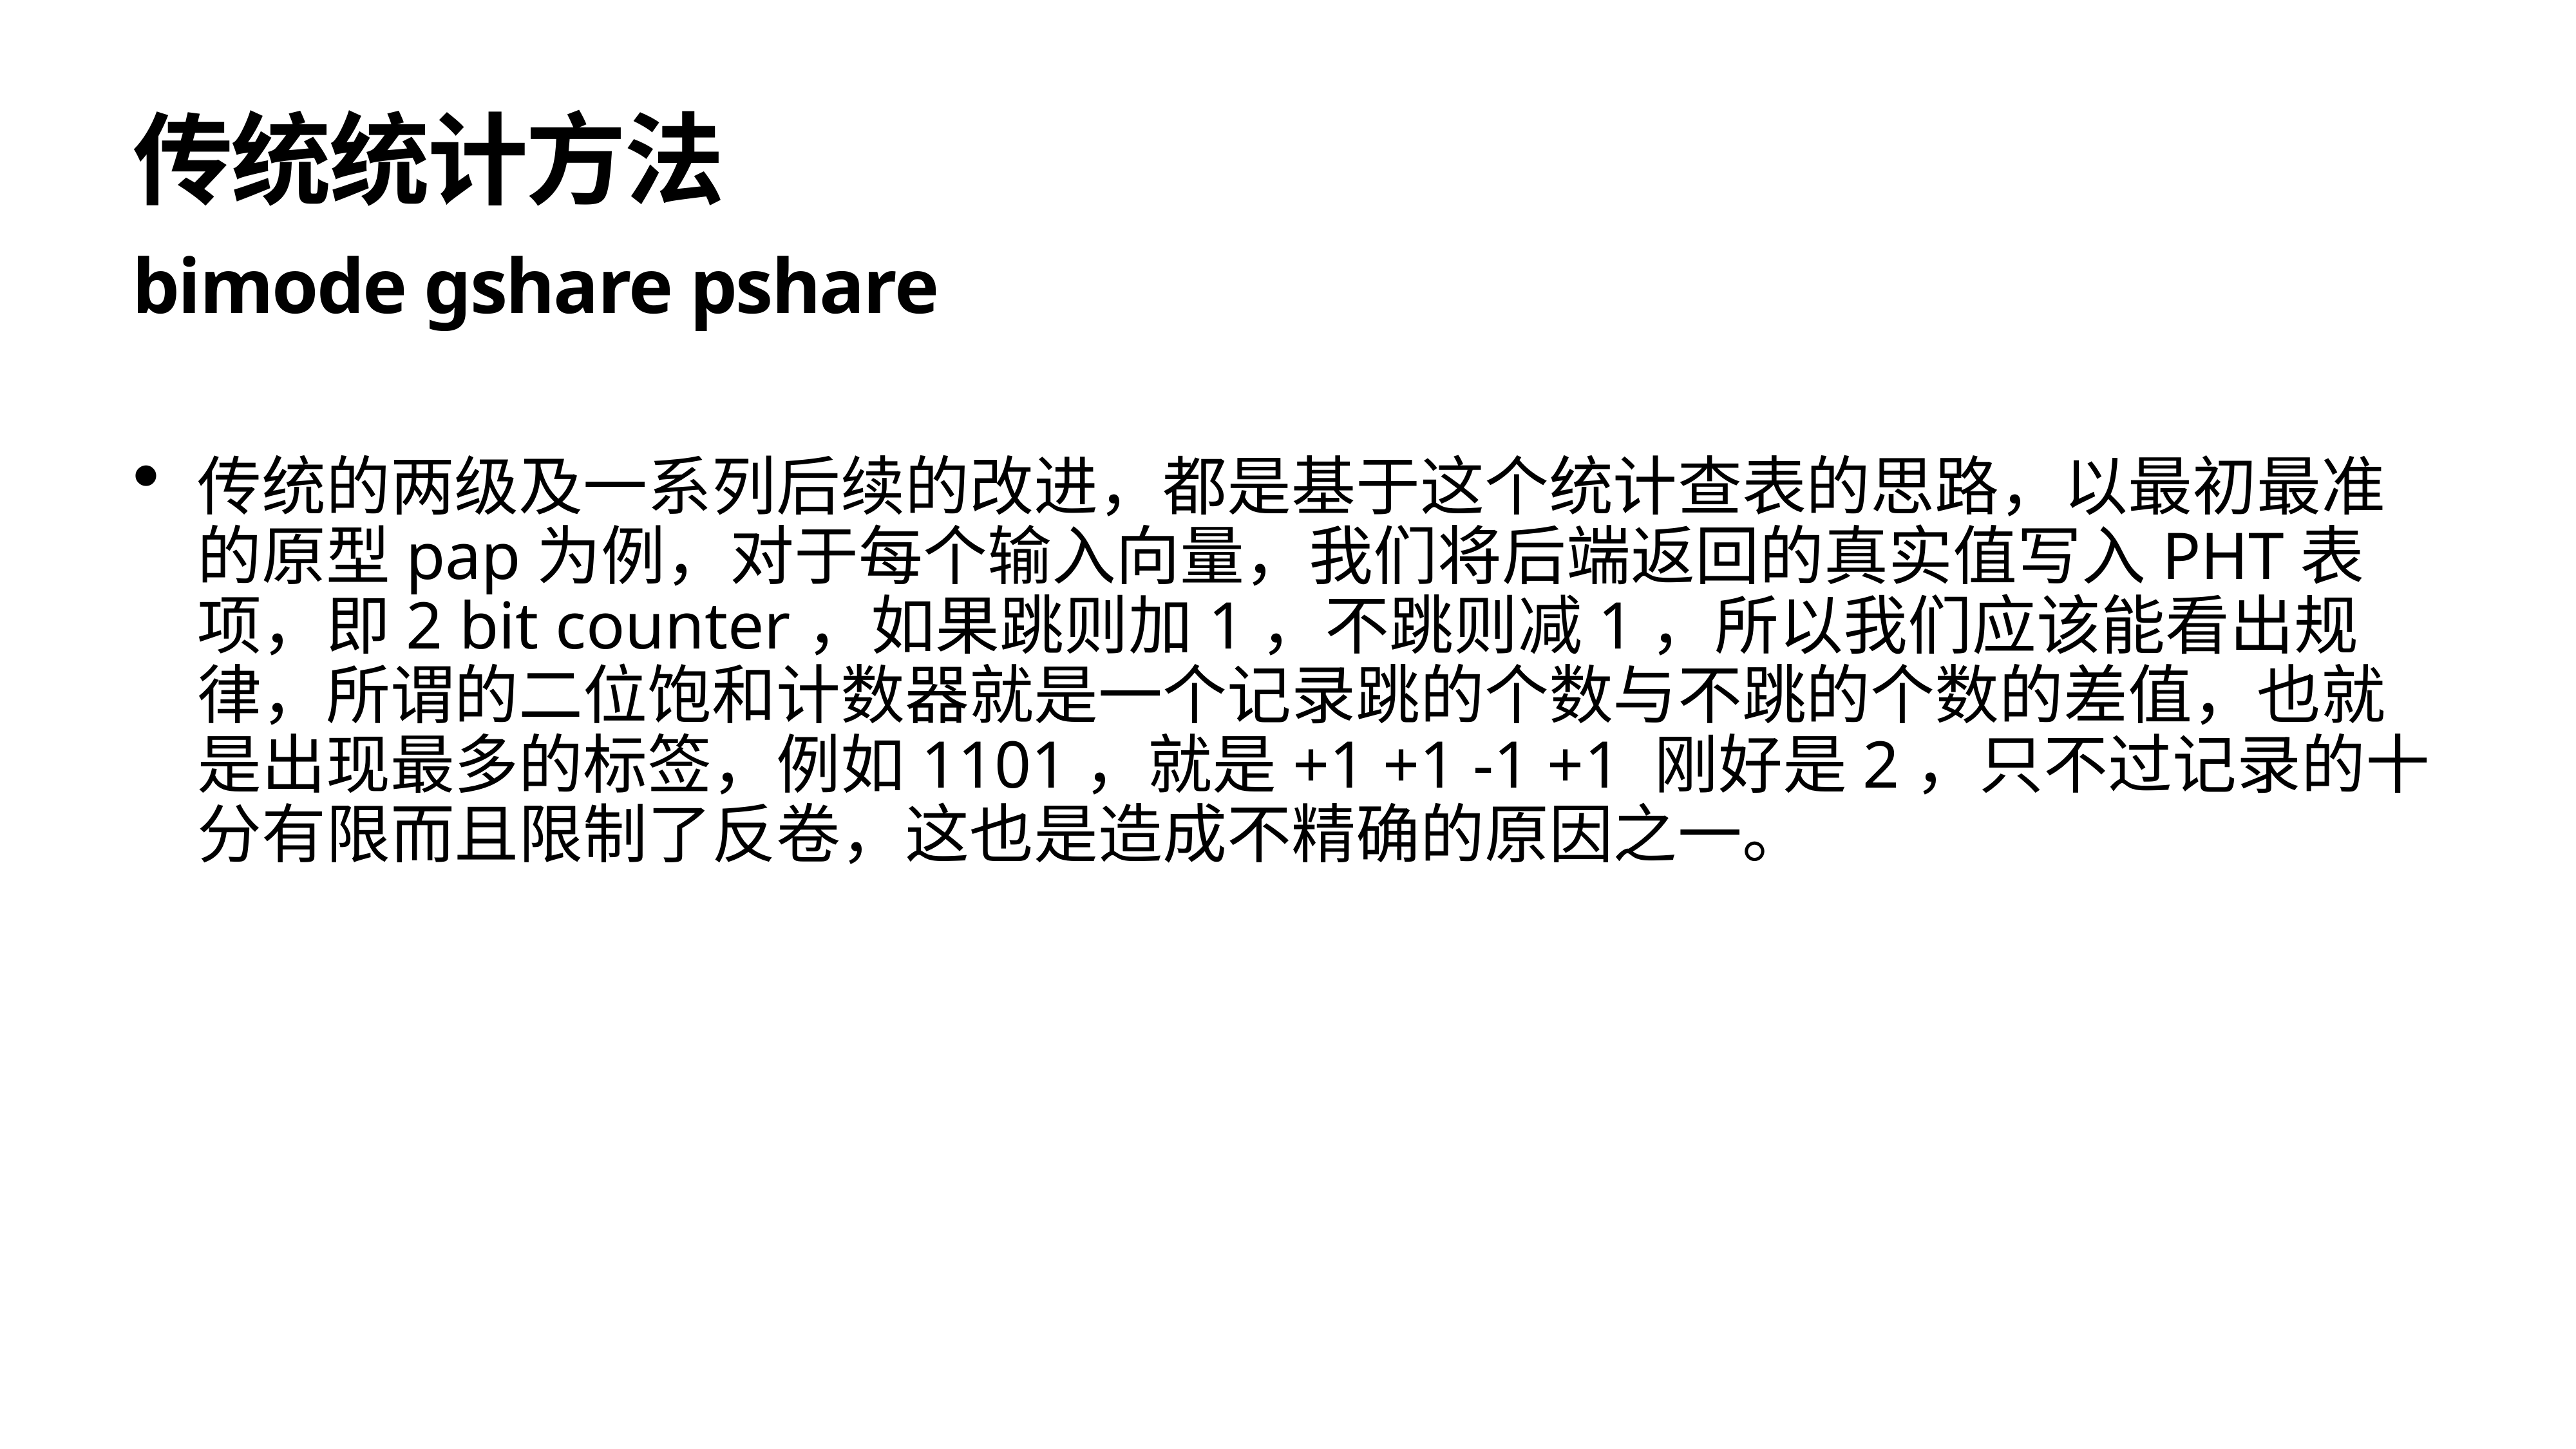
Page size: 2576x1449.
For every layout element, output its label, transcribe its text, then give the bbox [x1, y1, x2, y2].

title 传统统计方法 [127, 113, 2449, 250]
list bimode gshare pshare [127, 250, 2449, 350]
list 传统的两级及一系列后续的改进，都是基于这个统计查表的思路，以最初最准的原型pap为例，对于每个输入向量，我们将后端返回的真实值写入PHT表项，即2 bit counter，如果跳则加1，不跳则减1，所以我们应该能看出规律，所谓的二位饱和计数器就是一个记录跳的个数与不跳的个数的差值，也就是出现最多的标签，例如1101，就是+1 +1 -1 +1 刚好是2，只不过记录的十分有限而且限制了反卷，这也是造成不精确的原因之一。 [127, 448, 2449, 1321]
